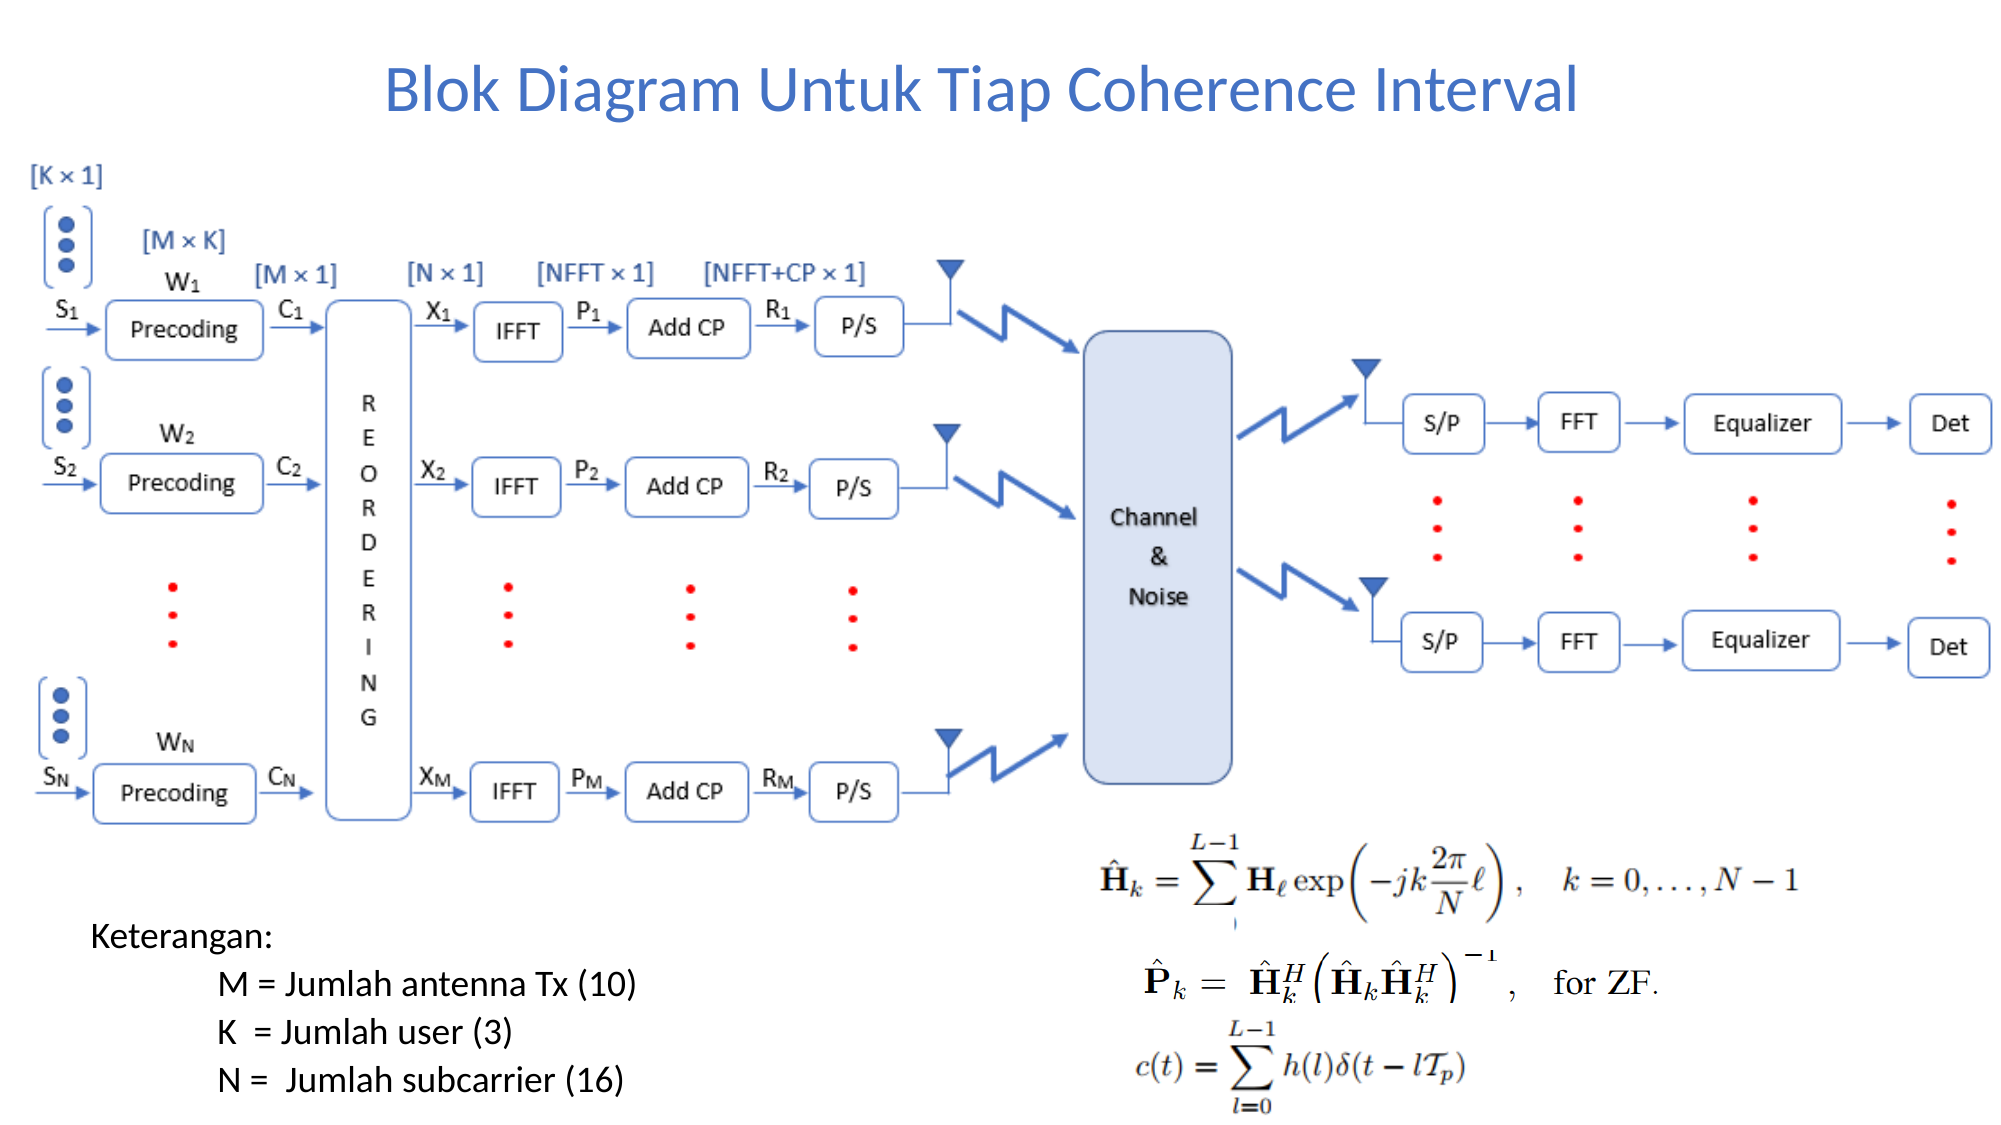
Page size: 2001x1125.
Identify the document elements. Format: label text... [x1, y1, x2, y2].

text_box Blok Diagram Untuk Tiap Coherence Interval [369, 37, 1596, 133]
text_box Keterangan: M = Jumlah antenna Tx (10) K = Jumlah user (3) N = Jumlah subcarrier (16) [76, 900, 1076, 1108]
picture [19, 152, 2000, 1125]
